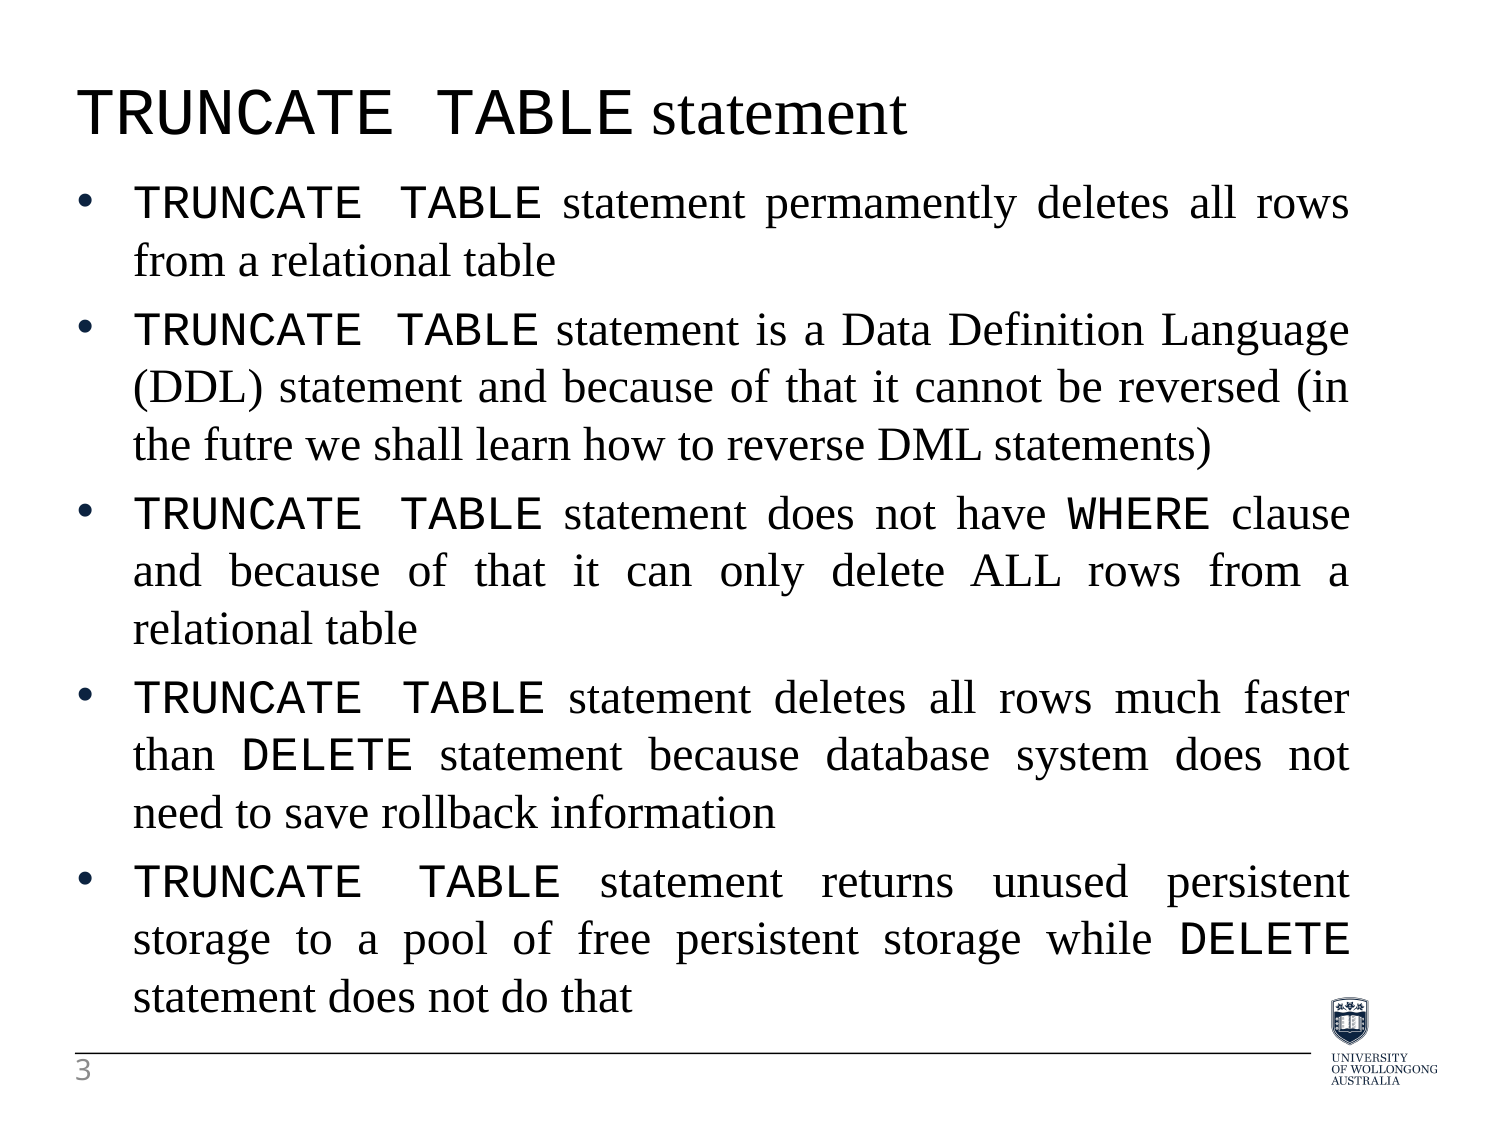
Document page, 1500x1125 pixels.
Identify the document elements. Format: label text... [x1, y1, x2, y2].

text_box TRUNCATE TABLE statement permamently deletes all rows from a relational table TRUNCATE TABLE statement is a Data Definition Language (DDL) statement and because of that it cannot be reversed (in the futre we shall learn how to reverse DML statements) TRUNCATE TABLE statement does not have WHERE clause and because of that it can only delete ALL rows from a relational table TRUNCATE TABLE statement deletes all rows much faster than DELETE statement because database system does not need to save rollback information TRUNCATE TABLE statement returns unused persistent storage to a pool of free persistent storage while DELETE statement does not do that [75, 170, 1367, 244]
text_box 3 [75, 1059, 135, 1091]
text_box TRUNCATE TABLE statement [74, 67, 1412, 206]
